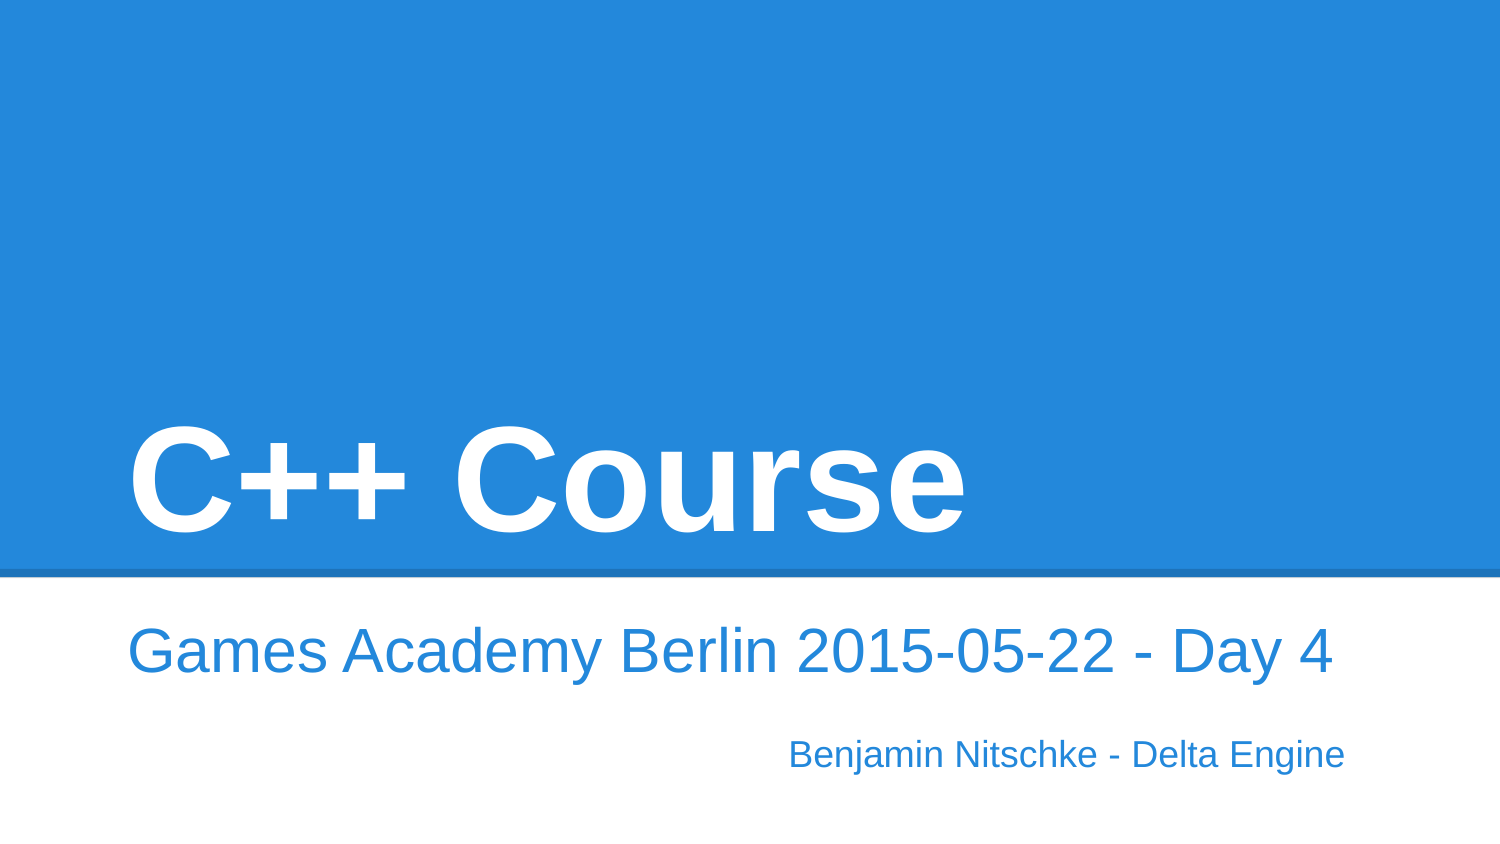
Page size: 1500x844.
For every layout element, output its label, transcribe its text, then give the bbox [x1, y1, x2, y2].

title C++ Course [112, 306, 1388, 577]
subtitle Games Academy Berlin 2015-05-22 - Day 4 Benjamin Nitschke - Delta Engine [112, 594, 1361, 722]
